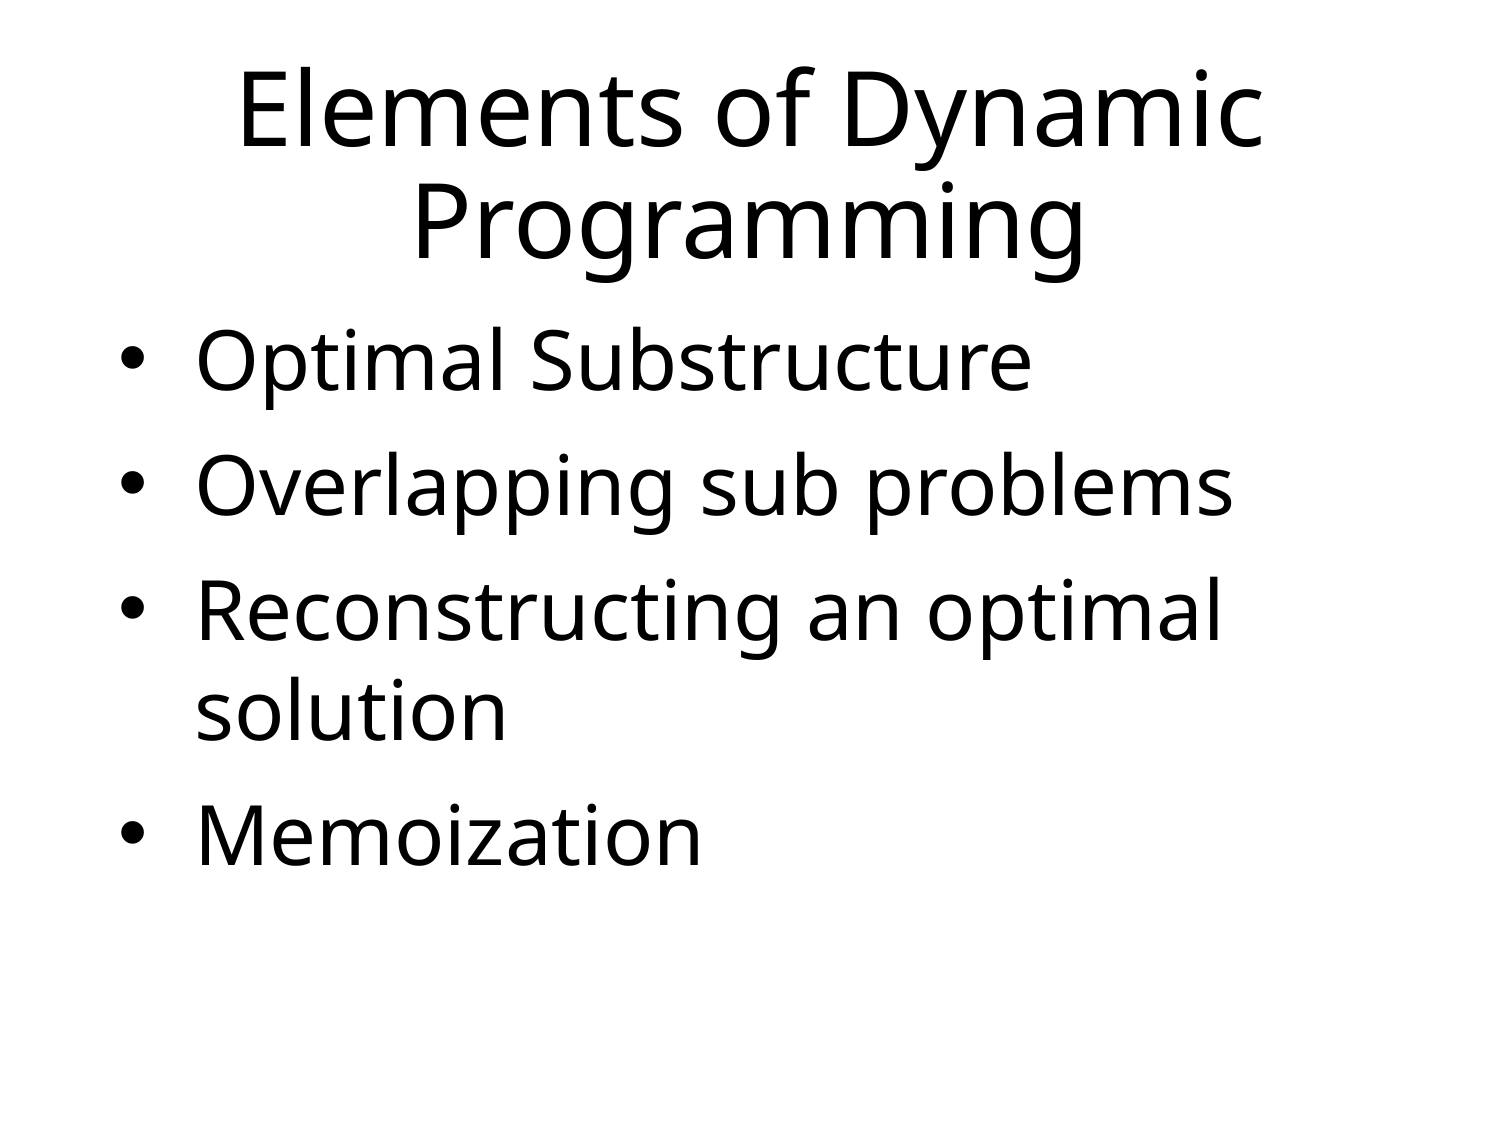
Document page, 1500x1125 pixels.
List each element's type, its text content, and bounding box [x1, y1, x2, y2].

title Elements of Dynamic Programming [103, 59, 1397, 278]
list Optimal Substructure Overlapping sub problems Reconstructing an optimal solution Memoization [103, 299, 1397, 1014]
